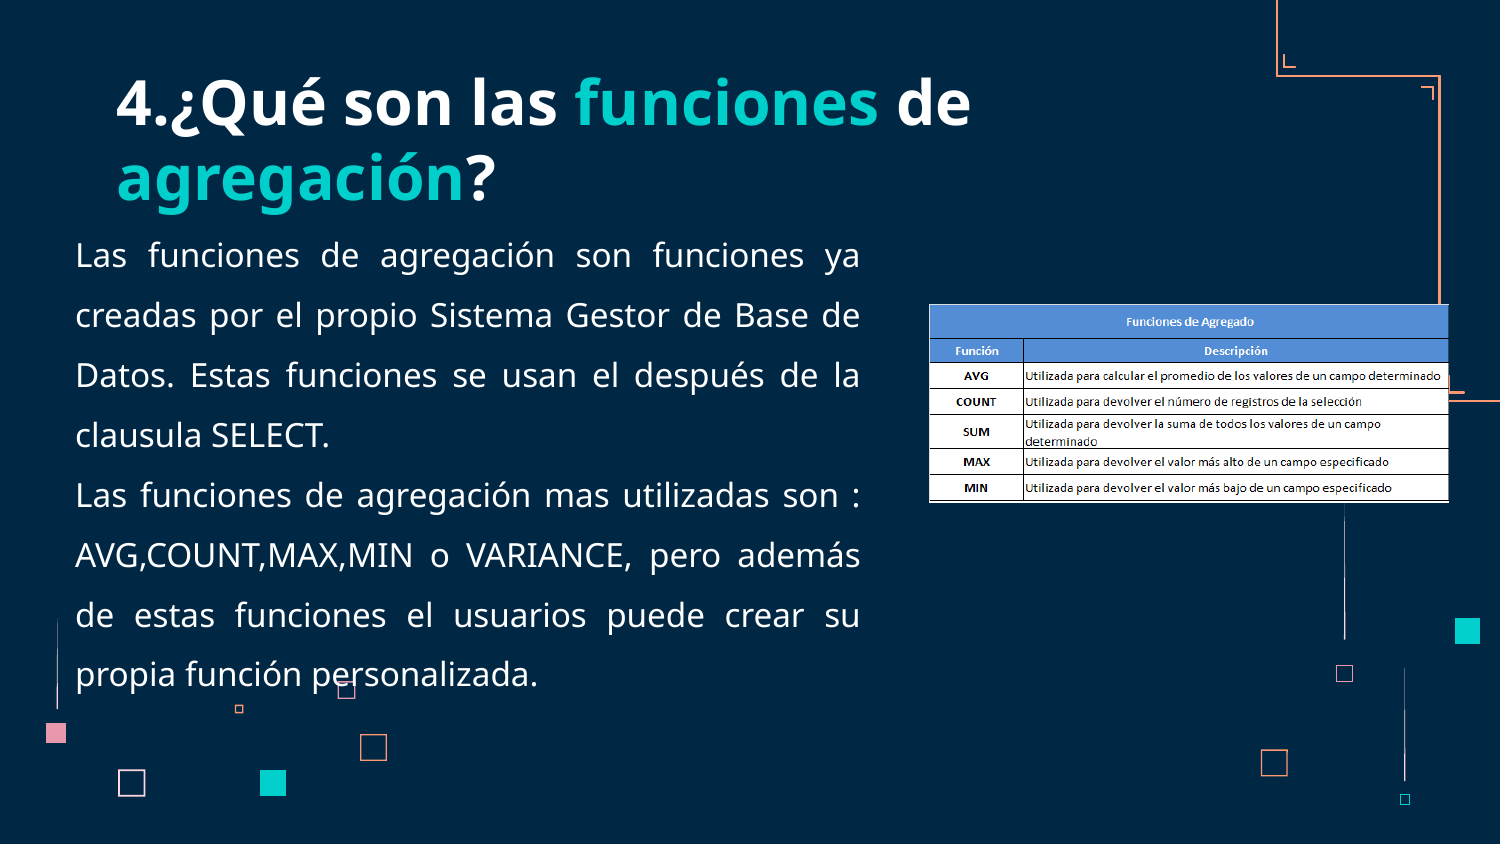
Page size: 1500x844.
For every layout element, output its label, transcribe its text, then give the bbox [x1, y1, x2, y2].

list Las funciones de agregación son funciones ya creadas por el propio Sistema Gestor de Base de Datos. Estas funciones se usan el después de la clausula SELECT. Las funciones de agregación mas utilizadas son : AVG,COUNT,MAX,MIN o VARIANCE, pero además de estas funciones el usuarios puede crear su propia función personalizada. [60, 199, 877, 713]
title 4.¿Qué son las funciones de agregación? [101, 67, 1068, 228]
picture [929, 303, 1450, 504]
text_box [1260, 0, 1500, 402]
